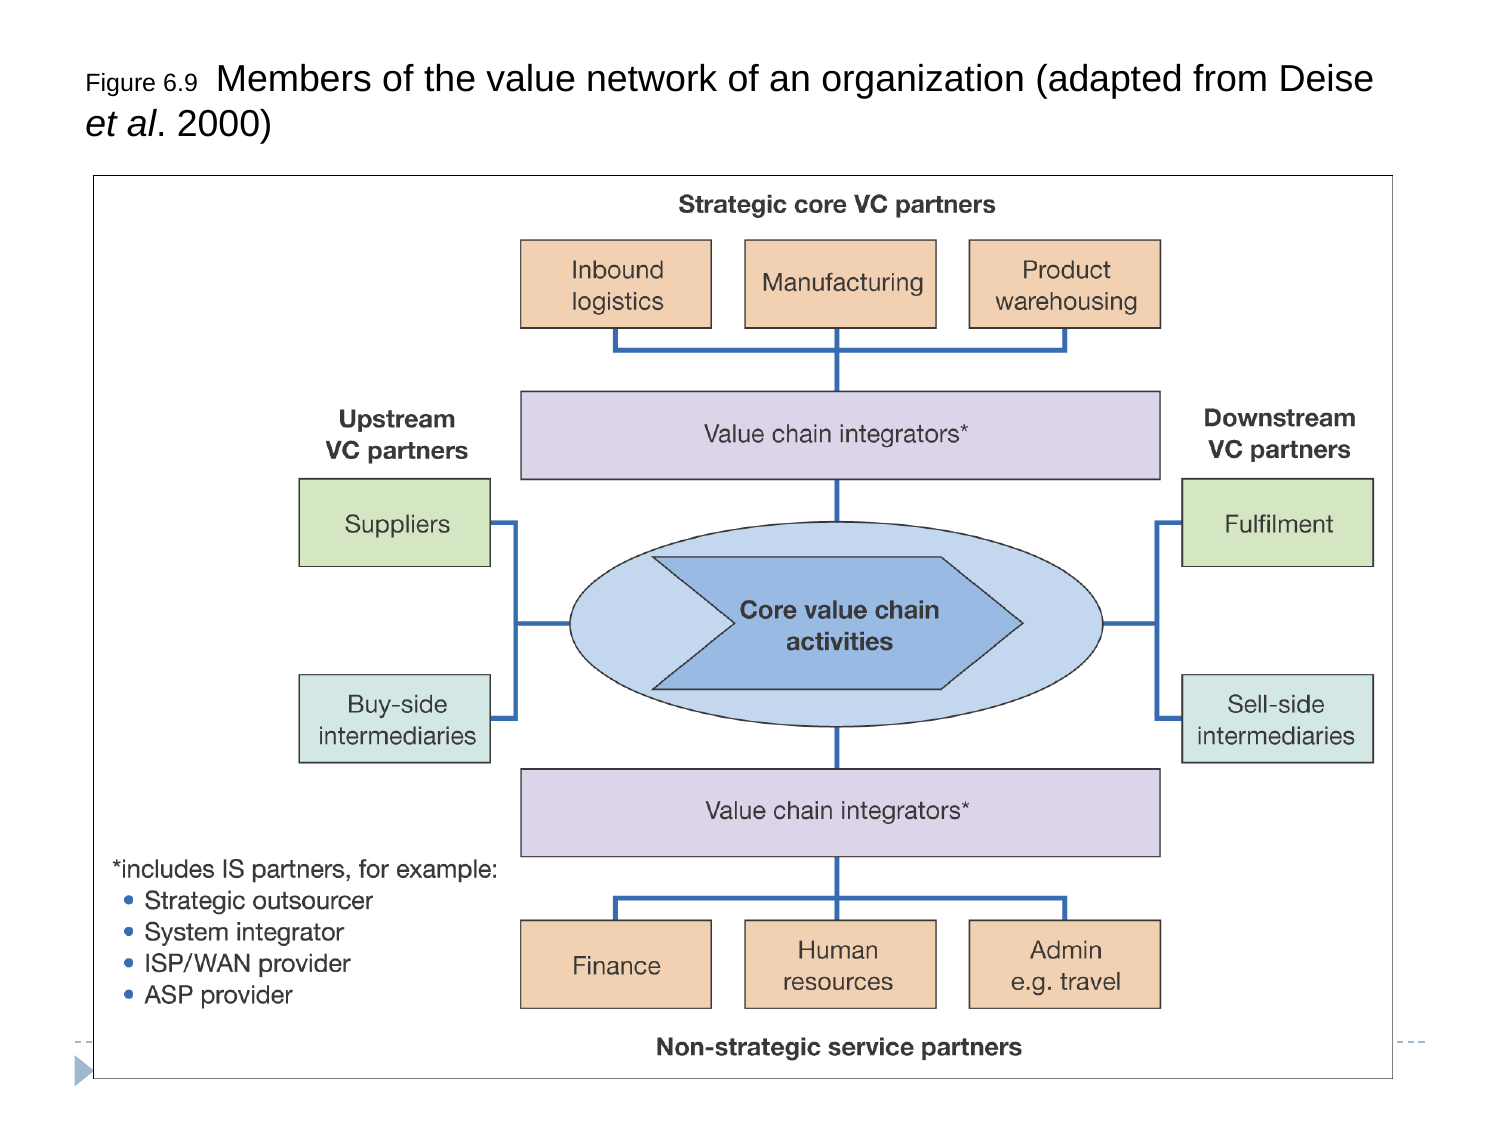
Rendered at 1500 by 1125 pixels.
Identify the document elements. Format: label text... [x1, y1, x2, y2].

picture [93, 175, 1393, 1079]
text_box Figure 6.9 Members of the value network of an organization (adapted from Deise et al. 2000) [70, 46, 1471, 152]
